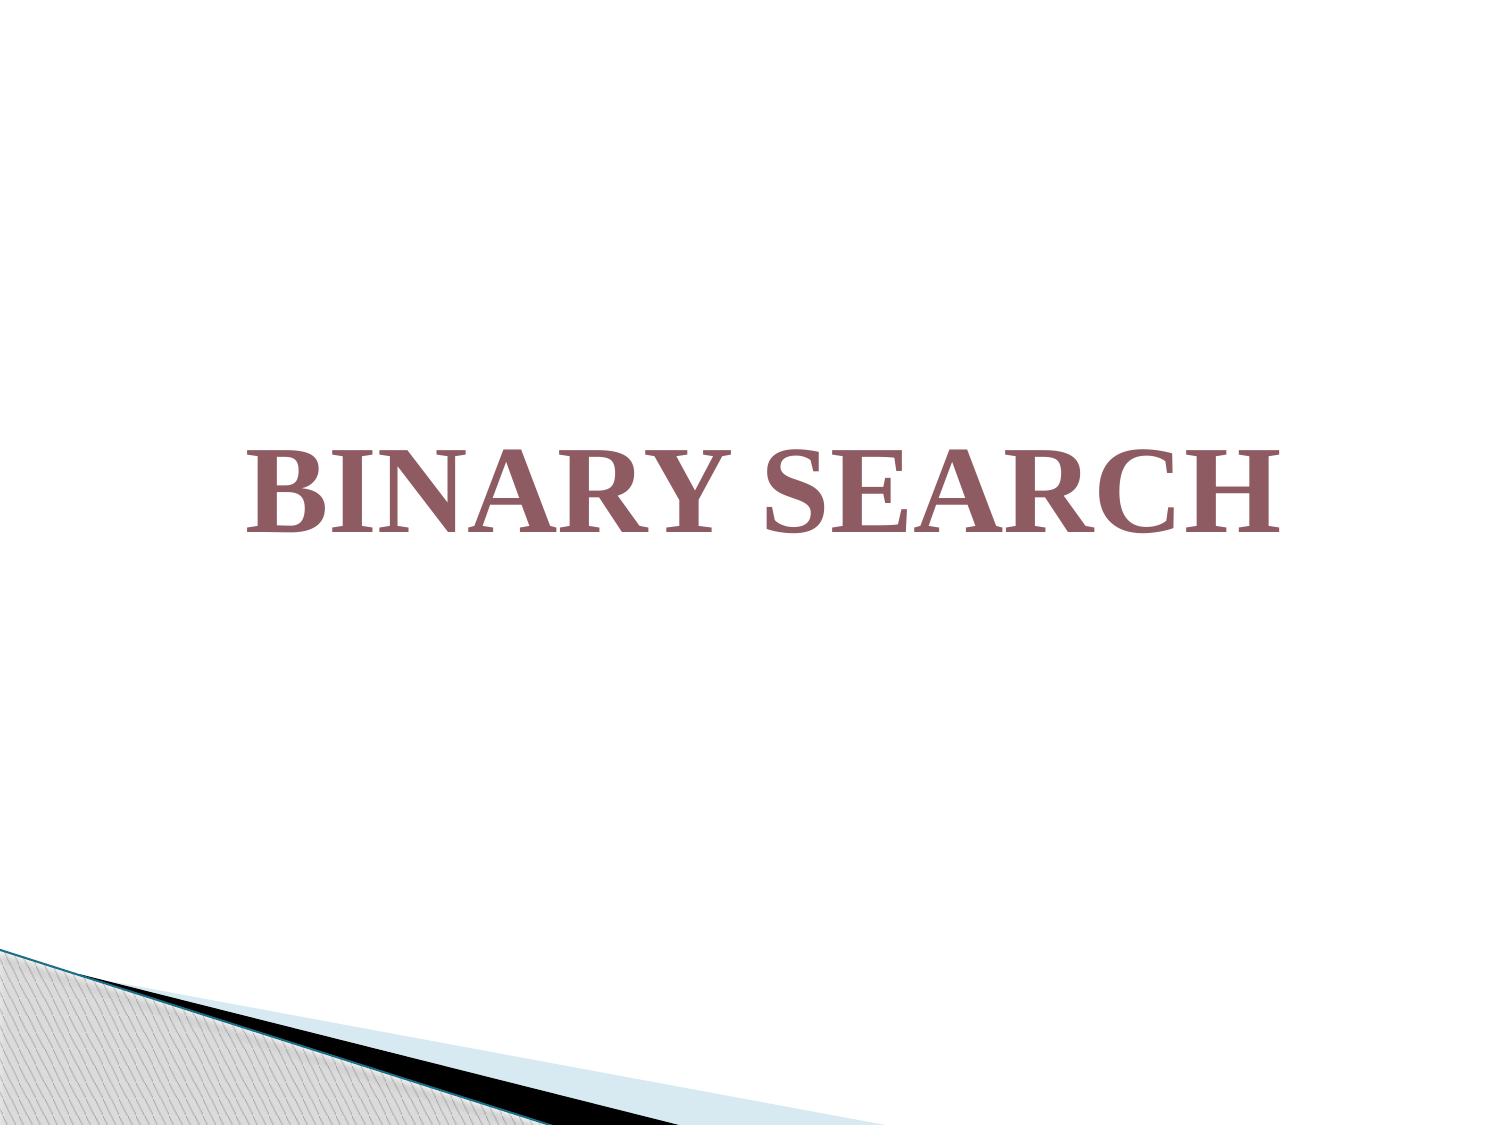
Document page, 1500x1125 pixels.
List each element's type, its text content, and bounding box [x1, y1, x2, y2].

text_box BINARY SEARCH [230, 399, 1297, 565]
